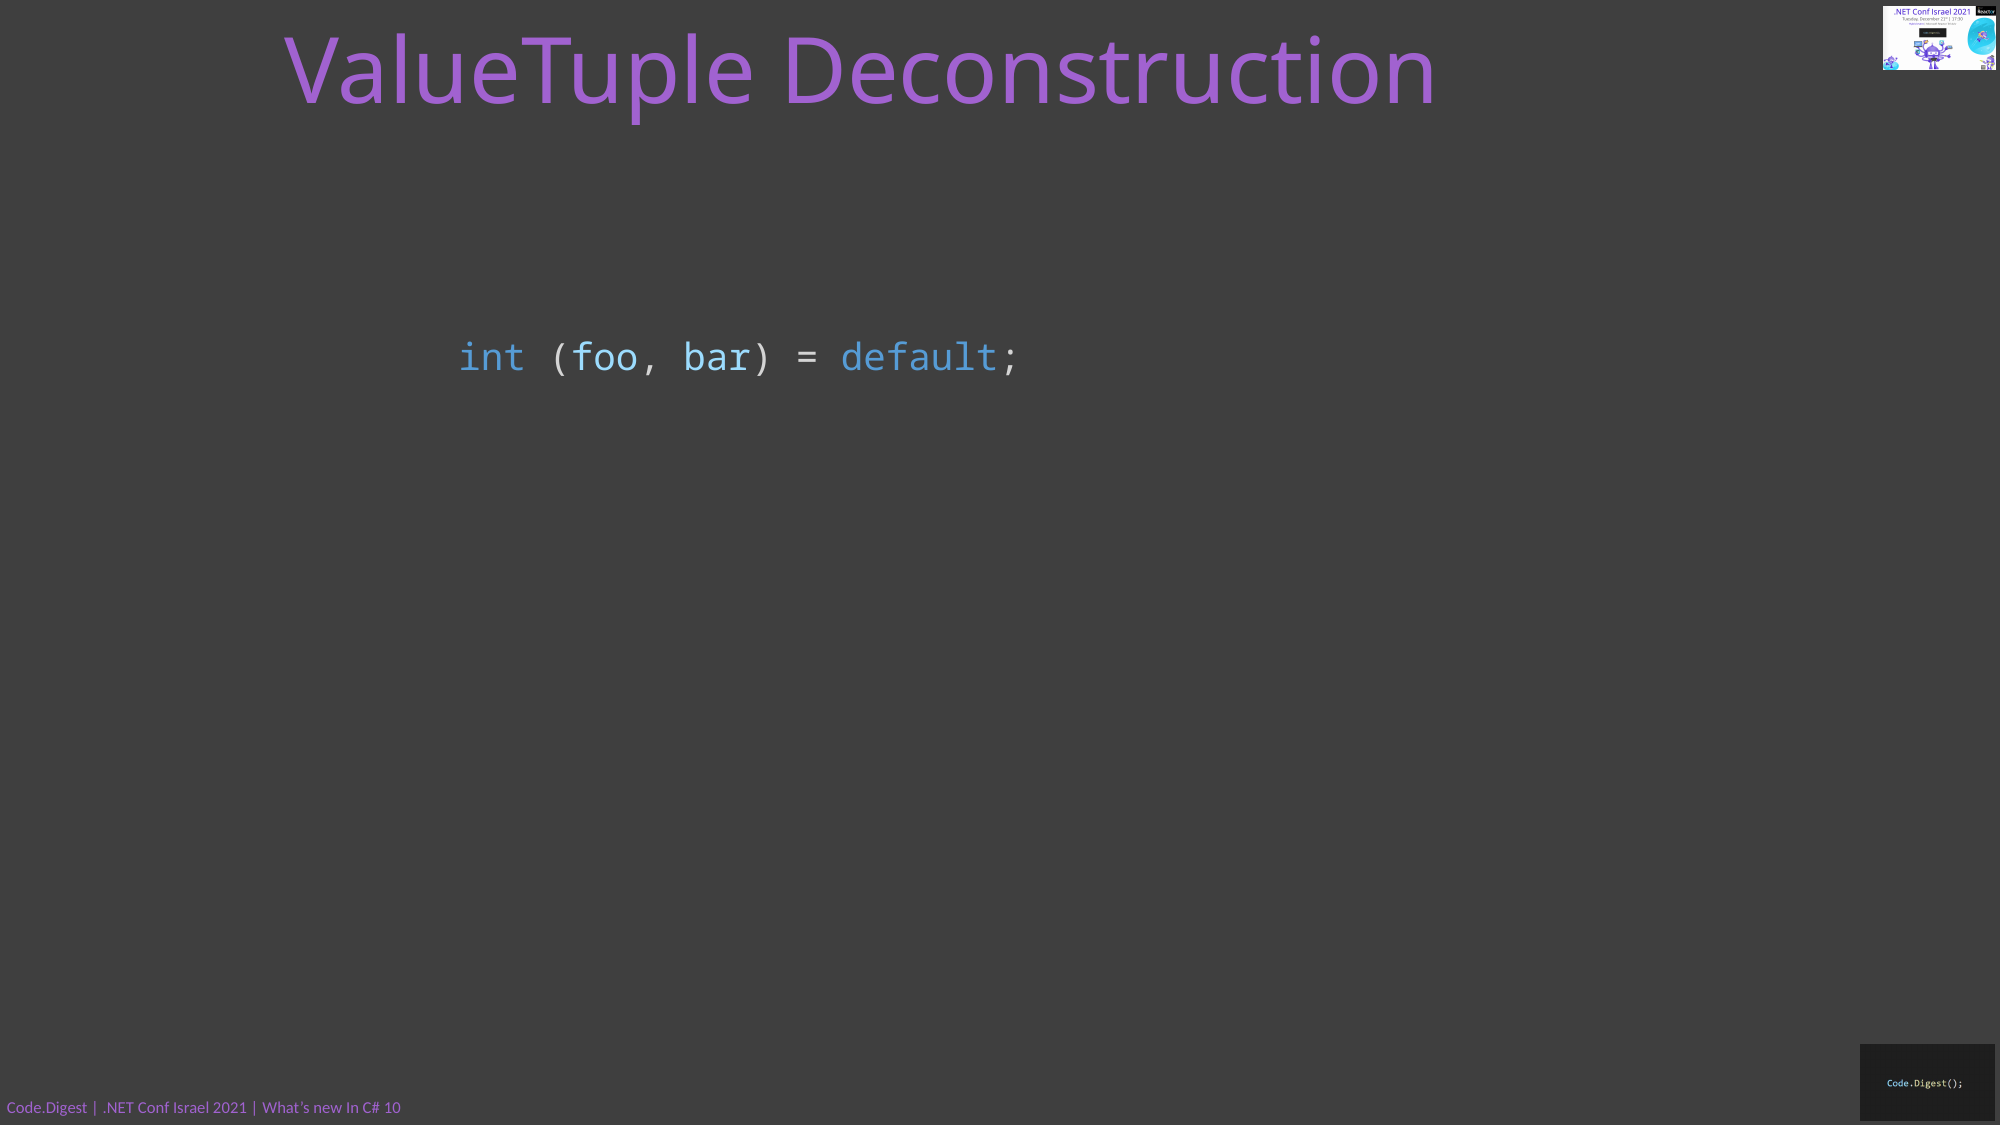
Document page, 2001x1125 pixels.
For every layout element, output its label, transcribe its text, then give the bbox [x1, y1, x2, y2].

picture [1883, 6, 1996, 70]
title ValueTuple Deconstruction [0, 0, 1725, 147]
picture [1860, 1044, 1995, 1121]
text_box Code.Digest | .NET Conf Israel 2021 | What’s new In C# 10 [0, 1089, 417, 1125]
text_box int (foo, bar) = default; [443, 325, 1444, 385]
